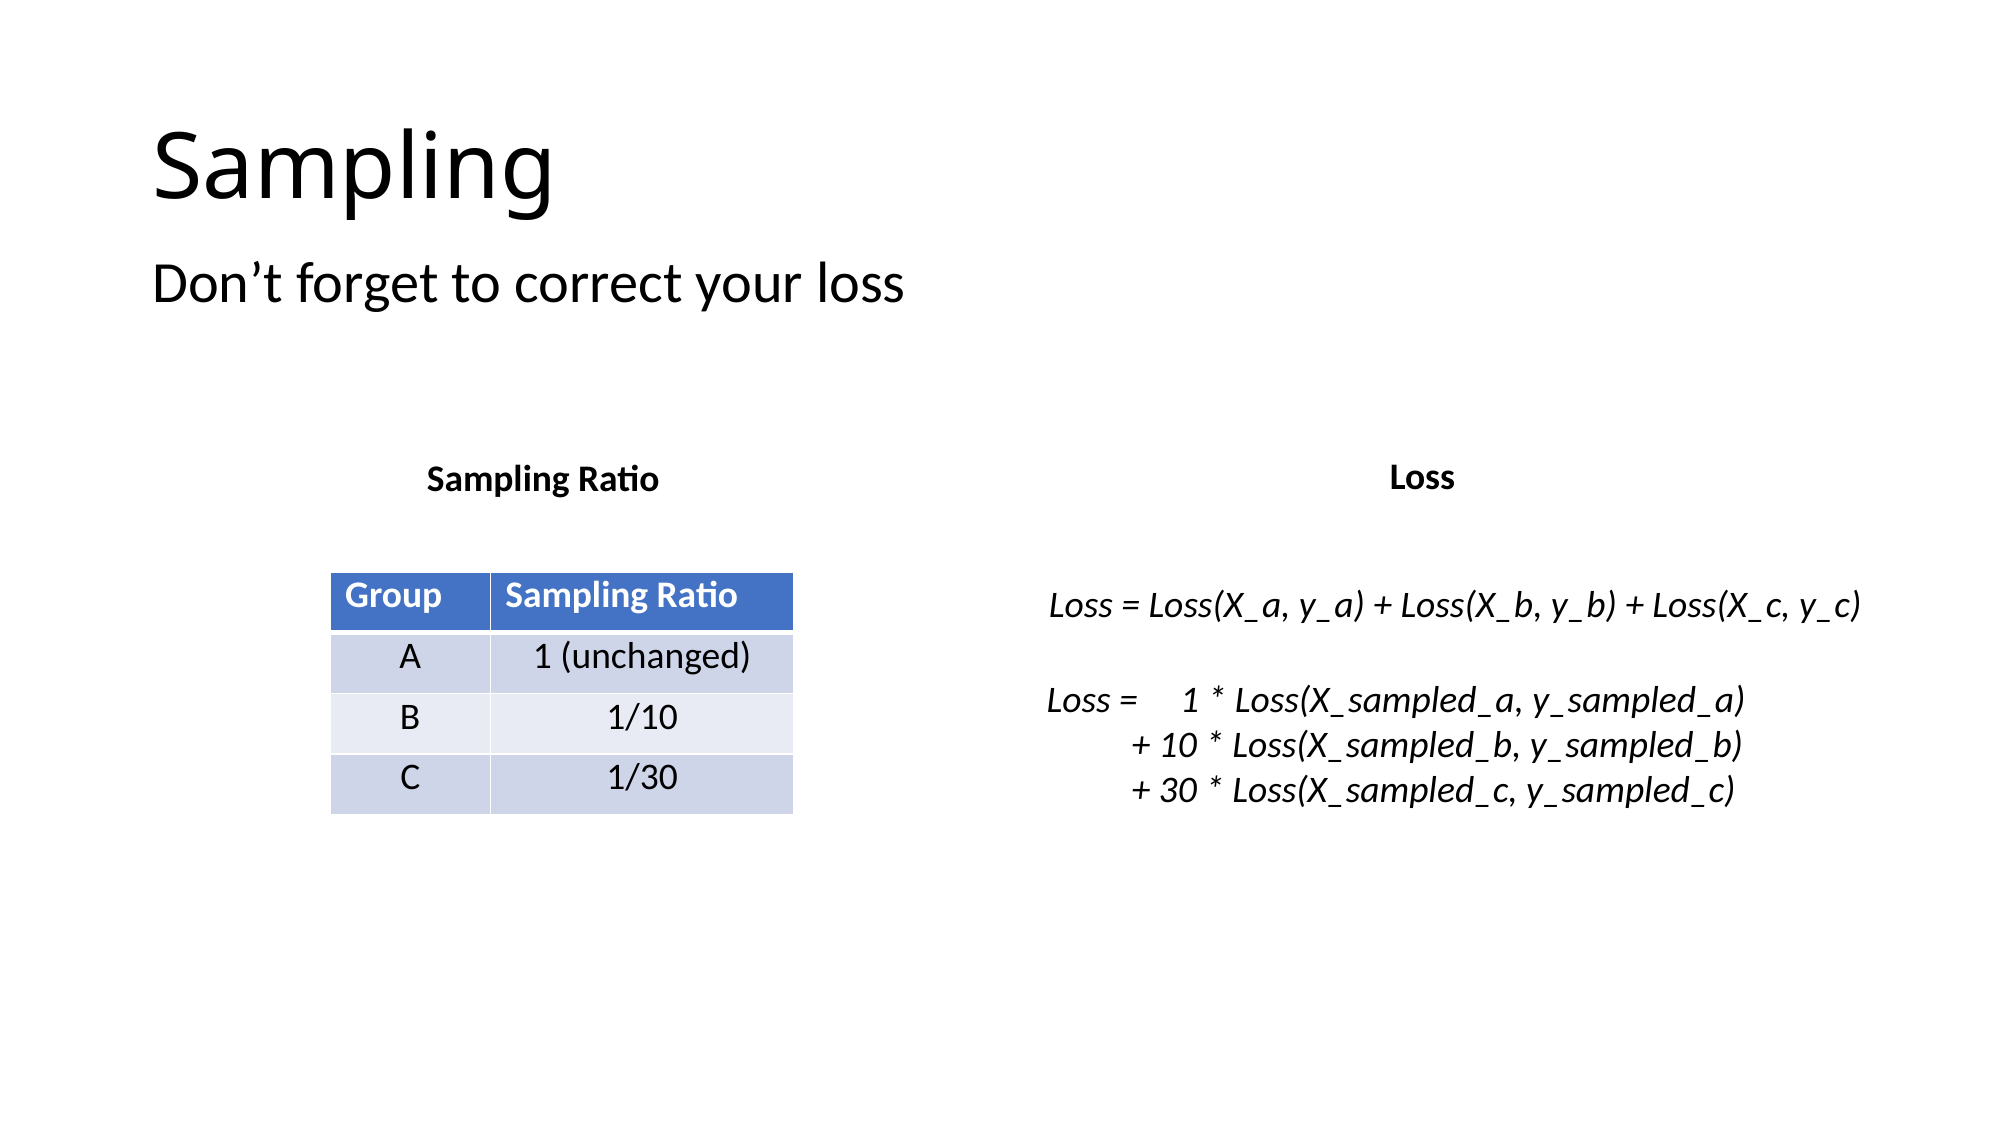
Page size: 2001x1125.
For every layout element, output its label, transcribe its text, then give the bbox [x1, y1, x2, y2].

table_cell B [331, 694, 490, 753]
text_box Loss = Loss(X_a, y_a) + Loss(X_b, y_b) + Loss(X_c, y_c) [1034, 572, 1878, 633]
table_header Sampling Ratio [491, 573, 793, 630]
table_header Group [331, 573, 490, 630]
table_cell 1/30 [491, 755, 793, 814]
table_cell 1 (unchanged) [491, 635, 793, 693]
table_cell A [331, 635, 490, 693]
text_box Sampling Ratio [412, 446, 675, 507]
text_box Loss [1374, 445, 1471, 505]
table_cell C [331, 755, 490, 814]
list Don’t forget to correct your loss [137, 244, 1917, 1096]
table_cell 1/10 [491, 694, 793, 753]
title Sampling [137, 59, 1863, 244]
text_box Loss = 1 * Loss(X_sampled_a, y_sampled_a) + 10 * Loss(X_sampled_b, y_sampled_b) + 30 * Loss(X_sampled_c, y_sampled_c) [1031, 667, 1770, 818]
